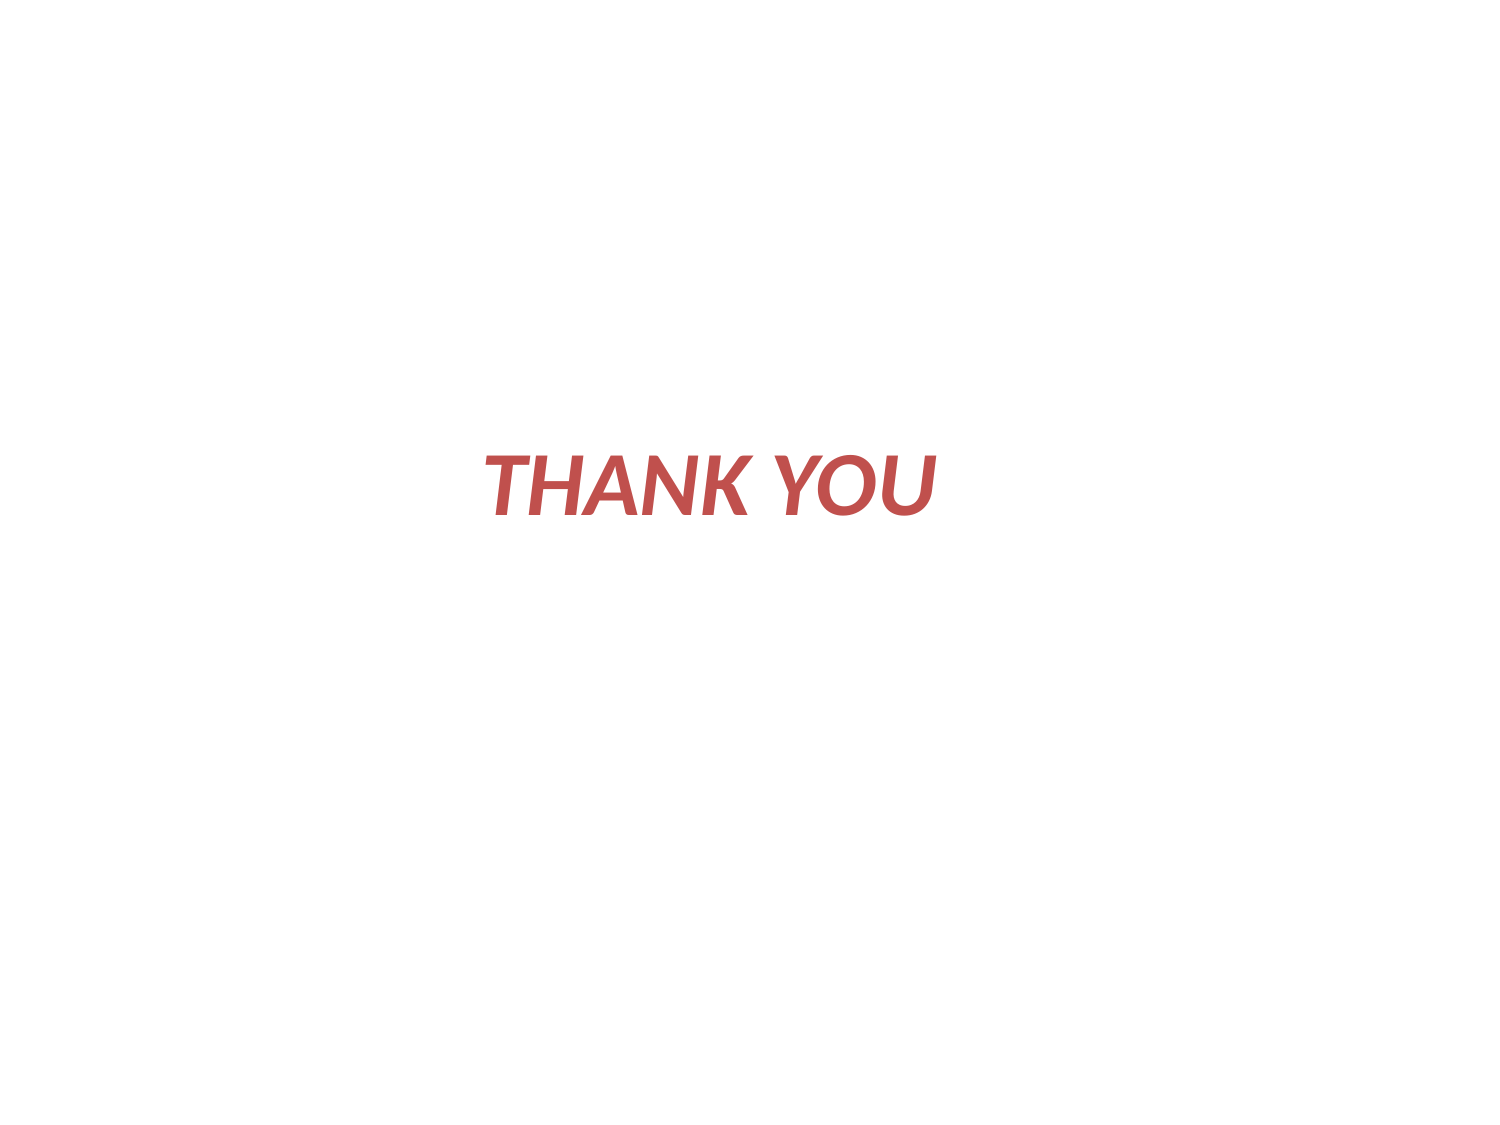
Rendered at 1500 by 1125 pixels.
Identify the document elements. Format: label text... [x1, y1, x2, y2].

title THANK YOU [0, 143, 1500, 815]
